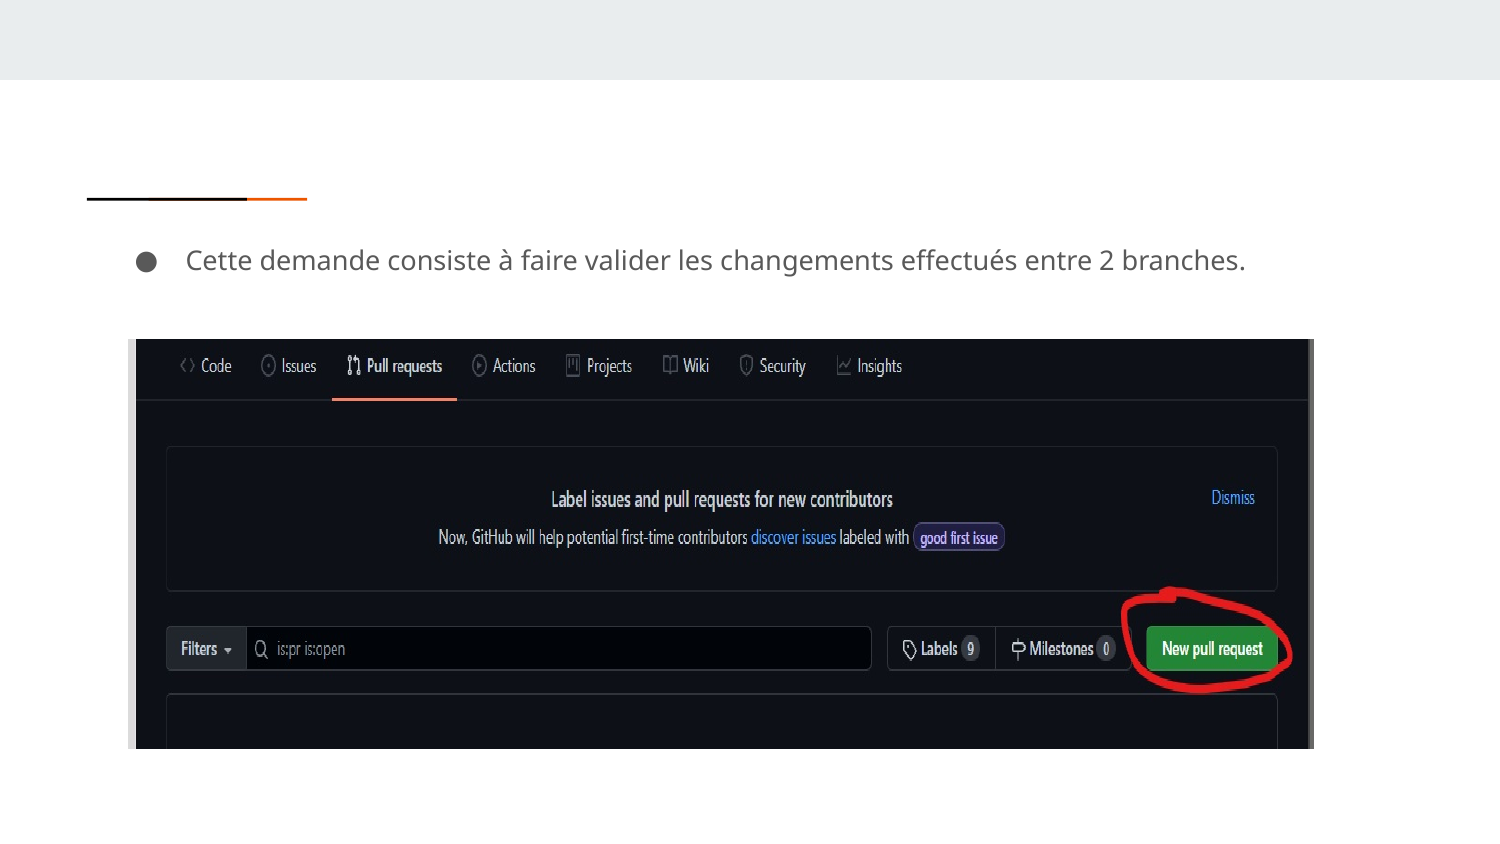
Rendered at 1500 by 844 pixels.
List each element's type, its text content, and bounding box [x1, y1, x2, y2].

picture [127, 339, 1314, 749]
list Cette demande consiste à faire valider les changements effectués entre 2 branches. [110, 222, 1372, 594]
